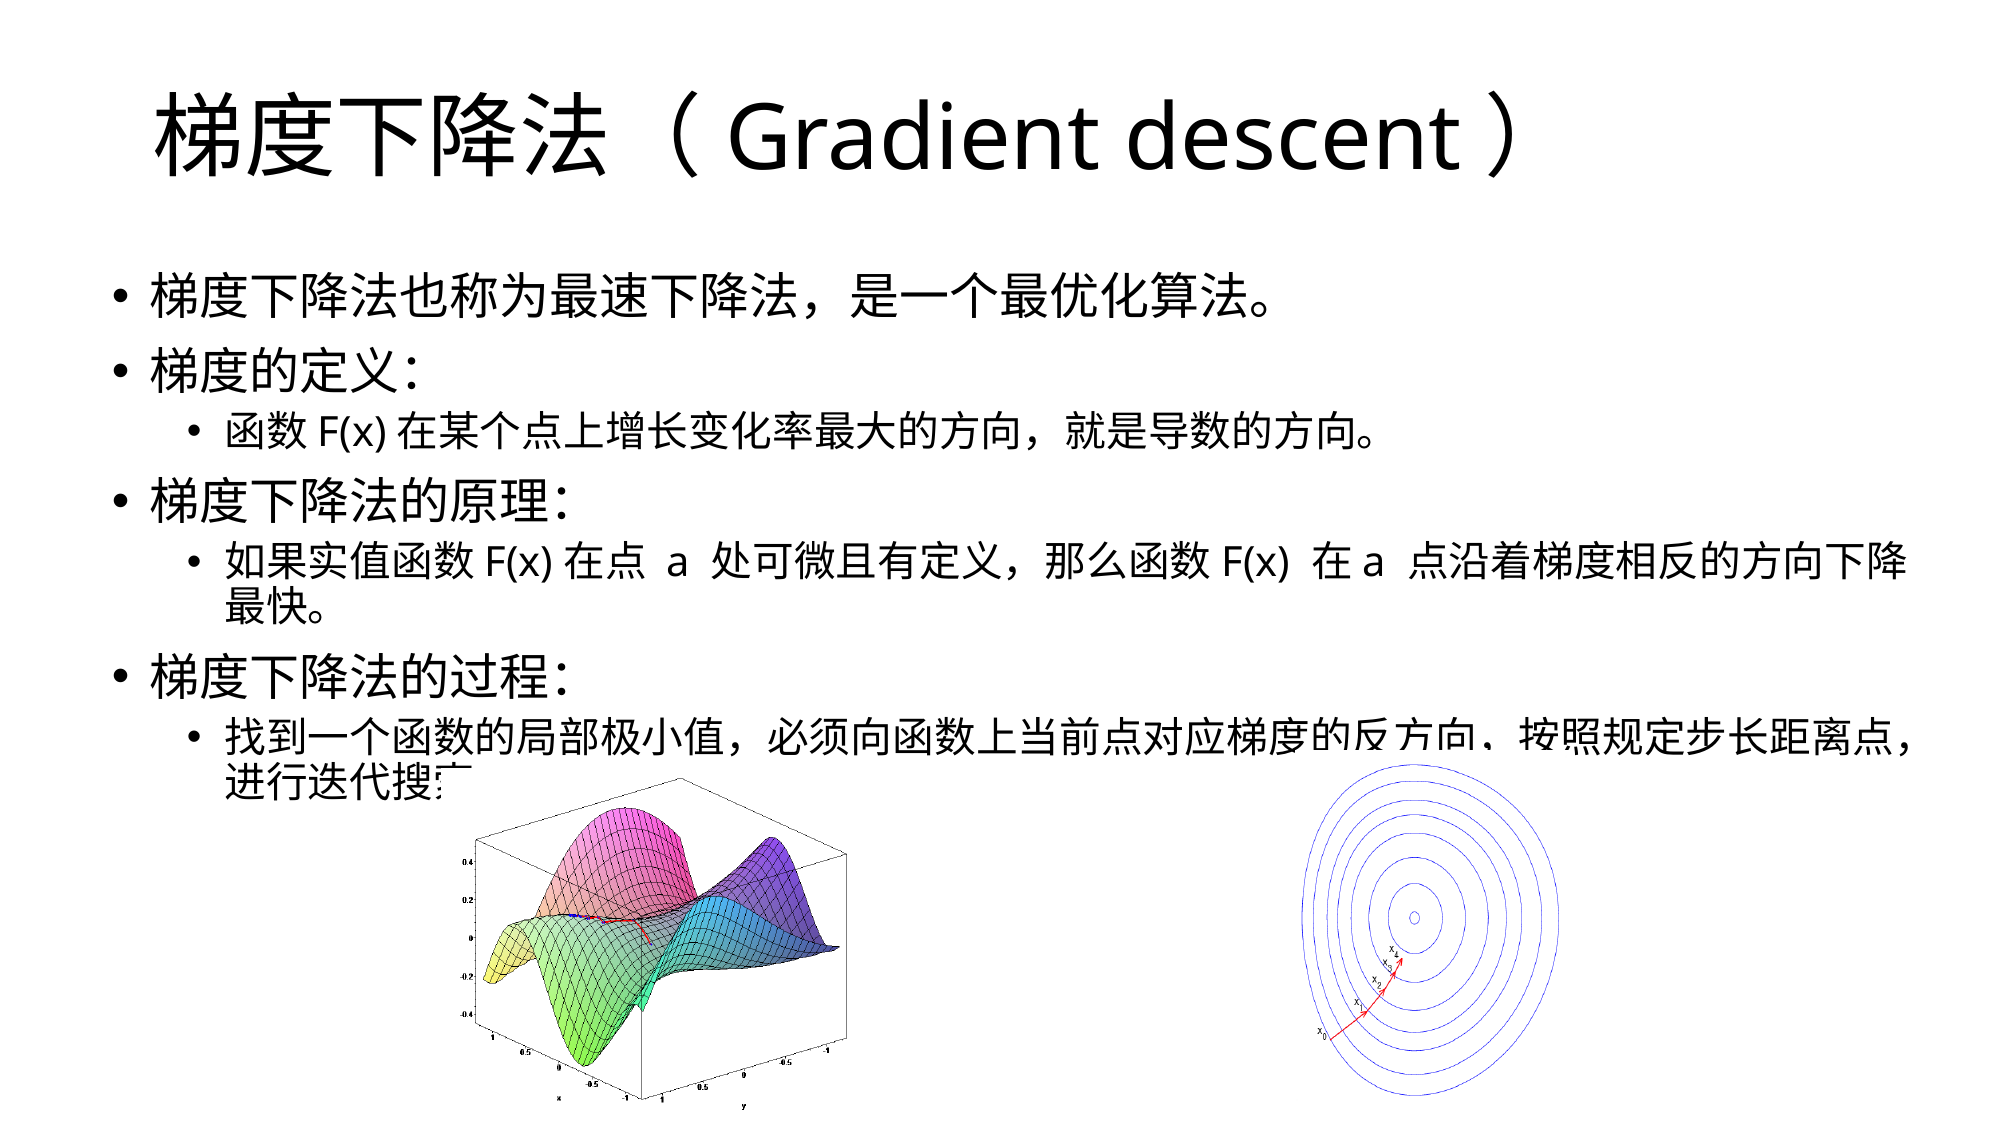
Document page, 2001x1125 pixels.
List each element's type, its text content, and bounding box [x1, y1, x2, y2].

title 梯度下降法（Gradient descent） [137, 59, 1863, 221]
picture [441, 768, 876, 1125]
picture [1295, 750, 1571, 1108]
list 梯度下降法也称为最速下降法，是一个最优化算法。 梯度的定义： 函数F(x)在某个点上增长变化率最大的方向，就是导数的方向。 梯度下降法的原理： 如果实值函数F(x)在点 a 处可微且有定义，那么函数F(x) 在a 点沿着梯度相反的方向下降最快。 梯度下降法的过程： 找到一个函数的局部极小值，必须向函数上当前点对应梯度的反方向，按照规定步长距离点，进行迭代搜索。 [96, 263, 1933, 782]
